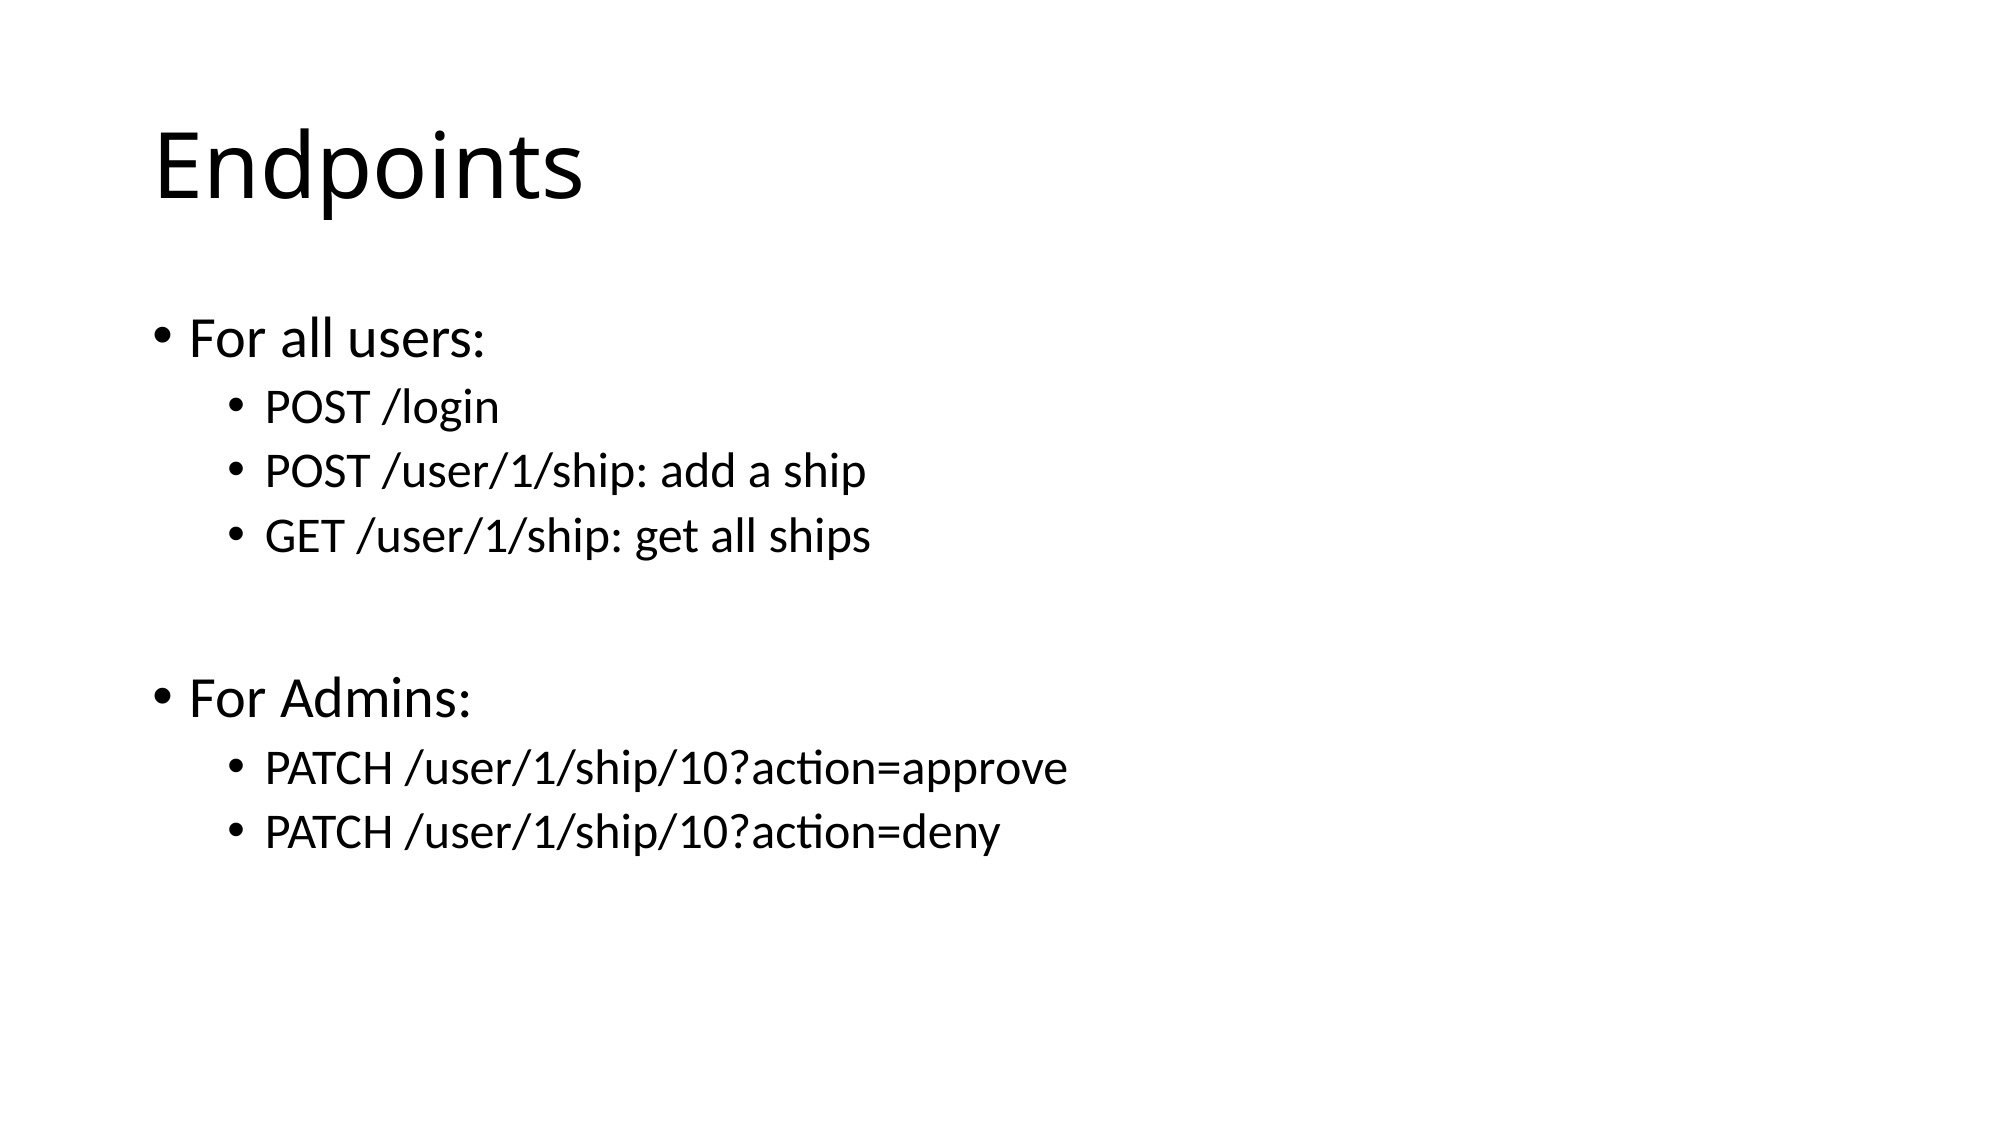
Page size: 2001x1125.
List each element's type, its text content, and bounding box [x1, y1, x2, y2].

list For all users: POST /login POST /user/1/ship: add a ship GET /user/1/ship: get all ships For Admins: PATCH /user/1/ship/10?action=approve PATCH /user/1/ship/10?action=deny [137, 299, 1863, 1014]
title Endpoints [137, 59, 1863, 278]
